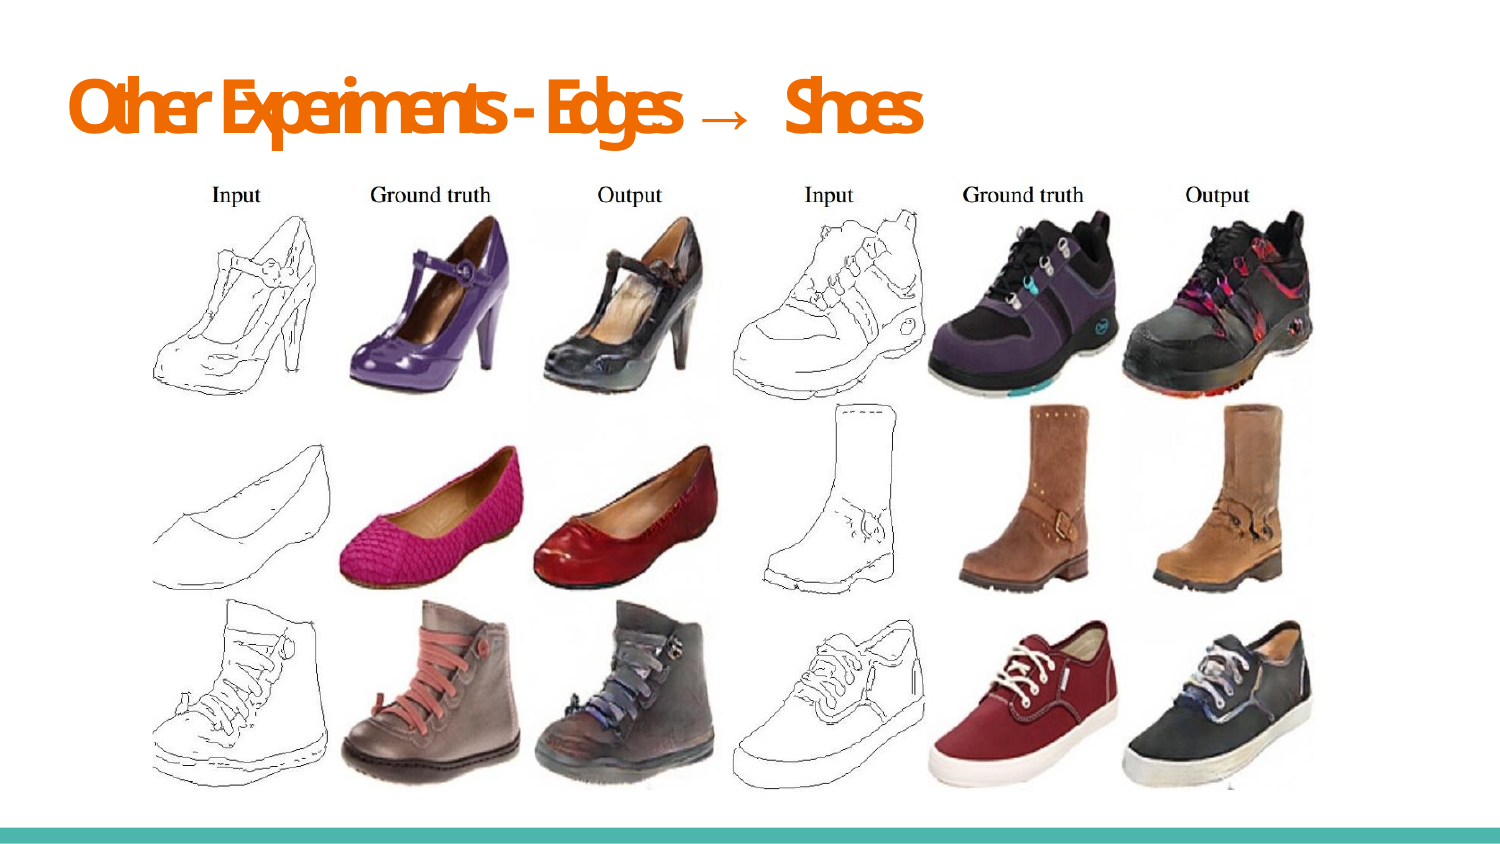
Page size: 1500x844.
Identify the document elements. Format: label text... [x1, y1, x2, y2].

text_box [152, 176, 1320, 793]
title Other Experiments - Edges → Shoes [63, 56, 1042, 200]
